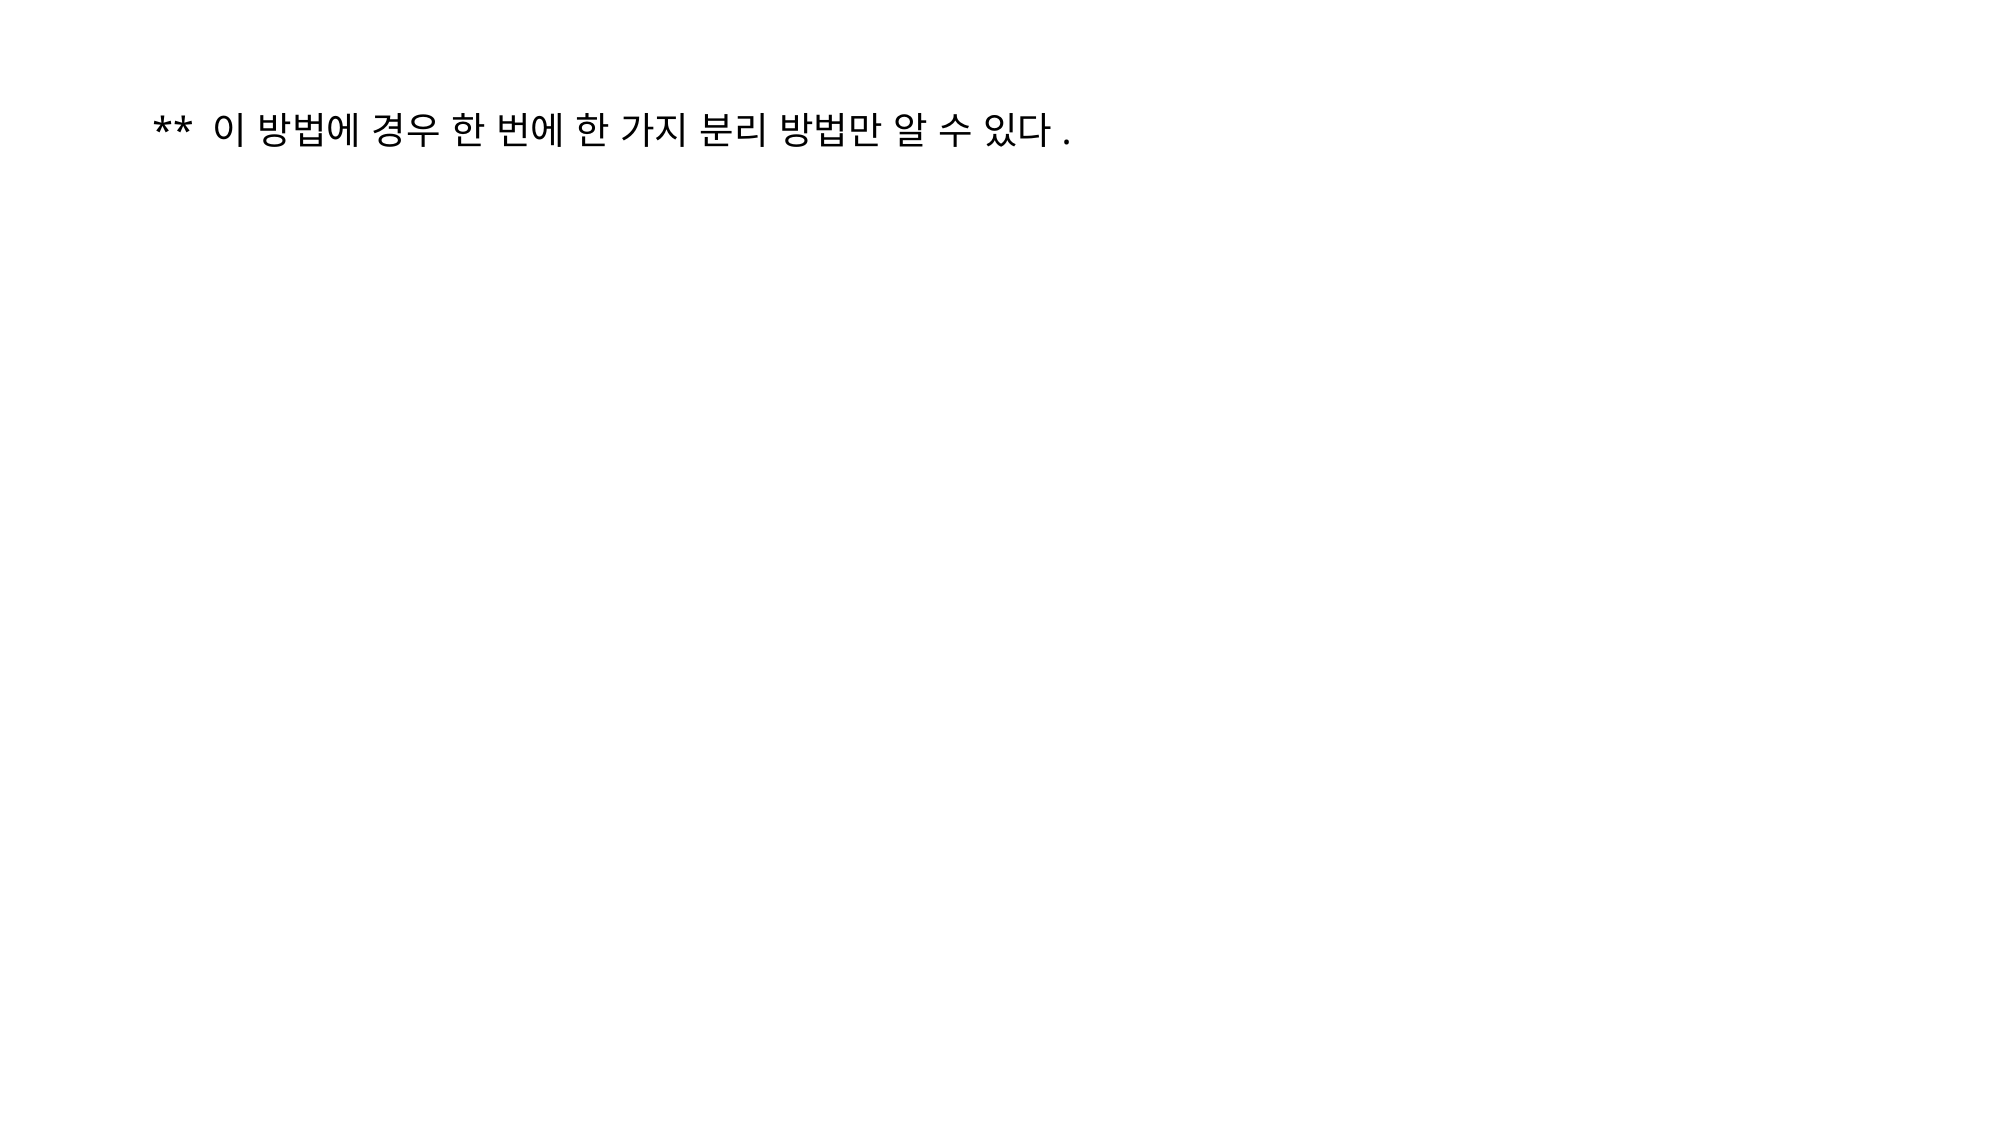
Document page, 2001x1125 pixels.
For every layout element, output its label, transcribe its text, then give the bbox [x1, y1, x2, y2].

title ** 이 방법에 경우 한 번에 한 가지 분리 방법만 알 수 있다. [137, 59, 1863, 172]
